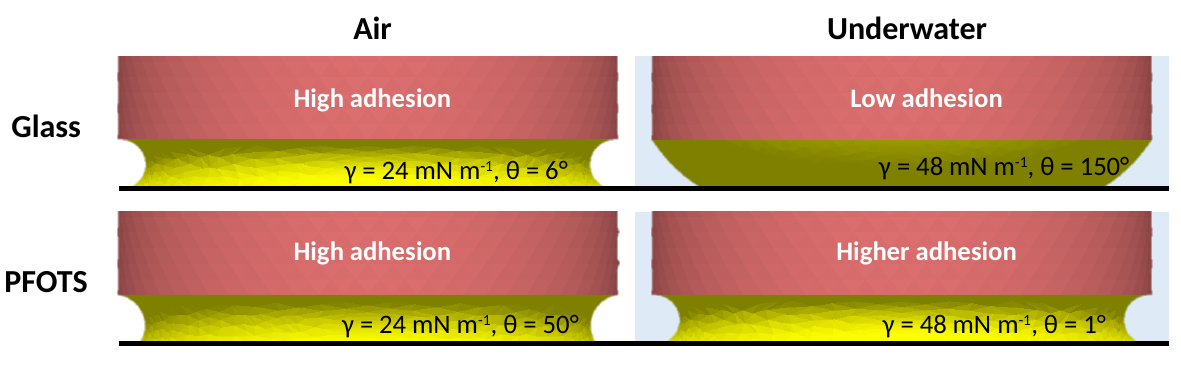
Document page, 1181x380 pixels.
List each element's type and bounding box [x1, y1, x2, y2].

text_box [0, 0, 1169, 347]
